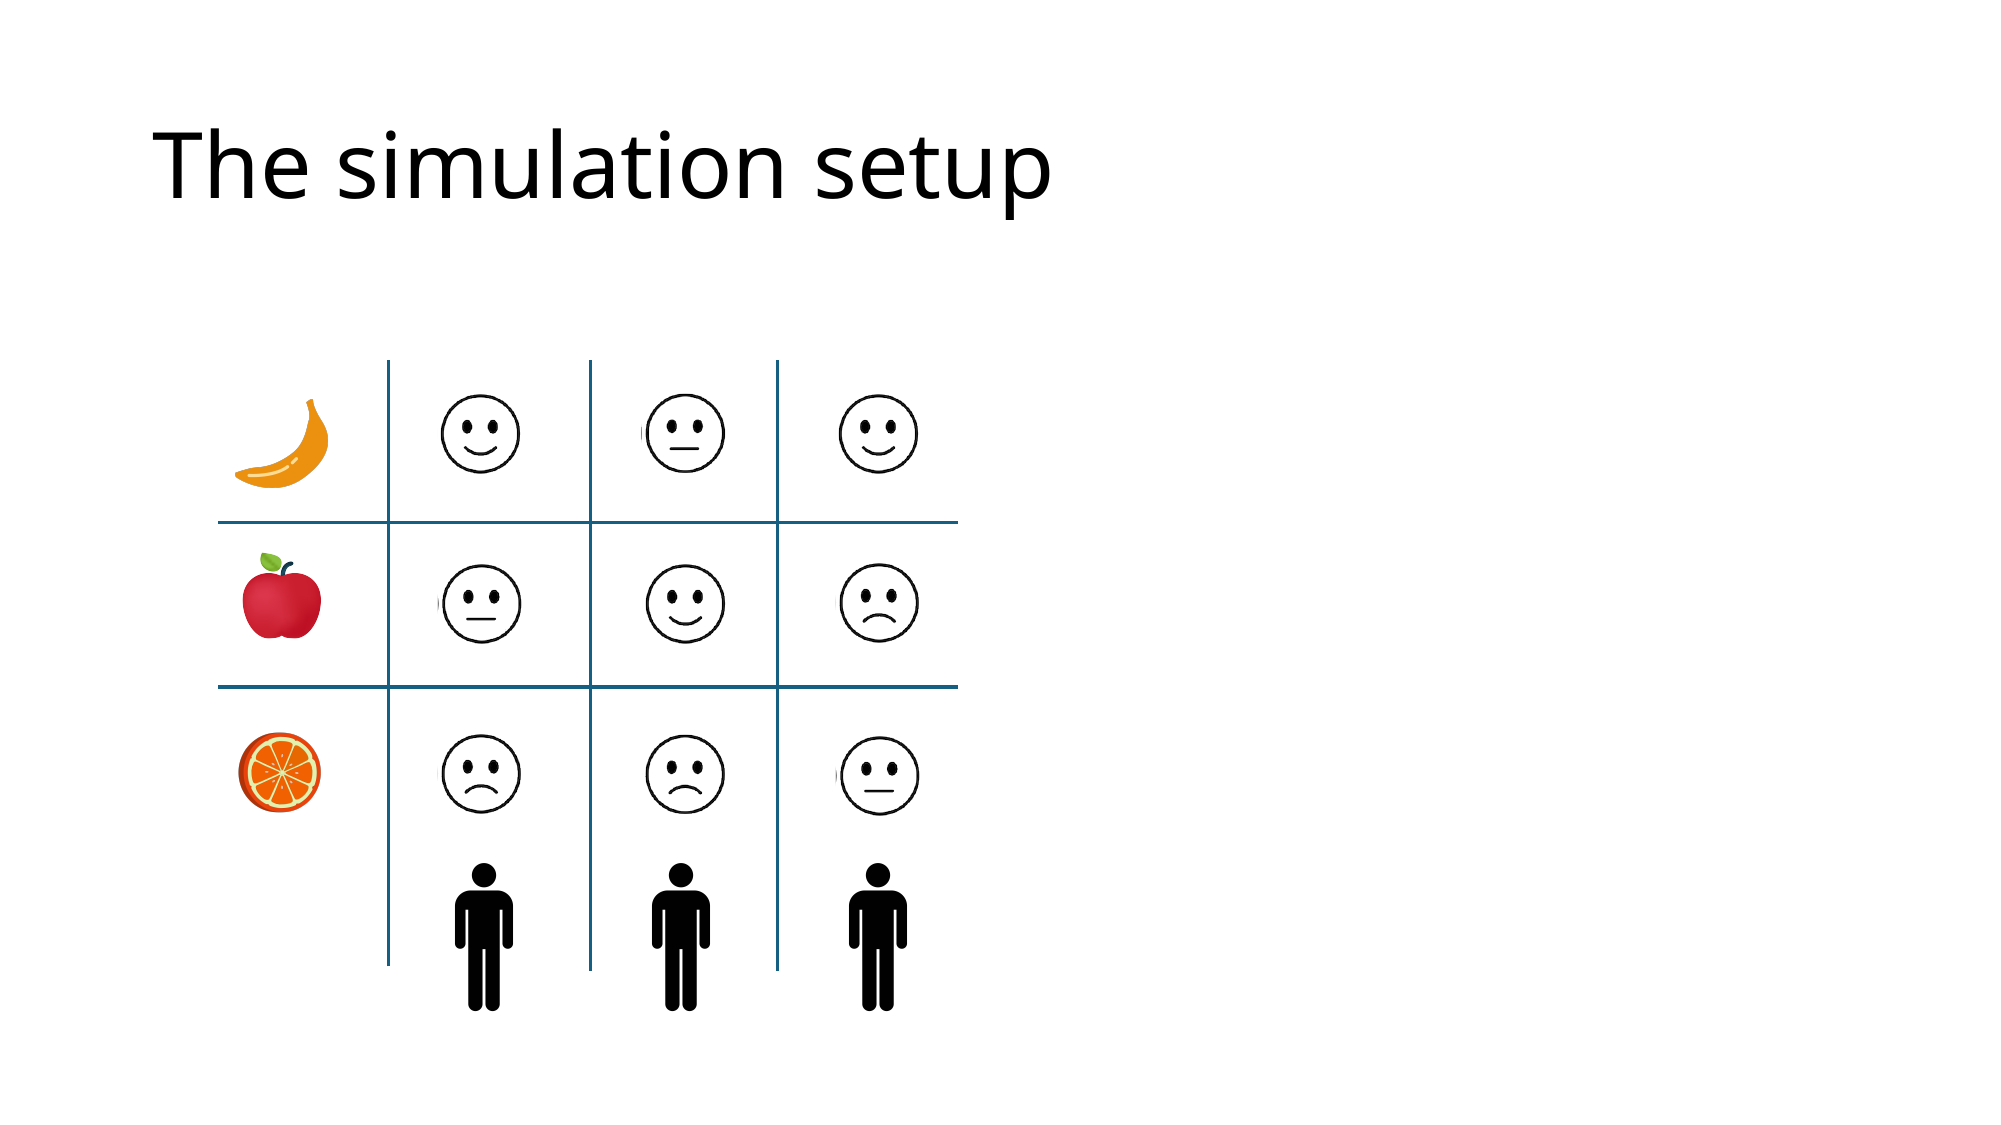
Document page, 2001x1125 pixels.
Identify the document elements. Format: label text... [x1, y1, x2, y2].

picture [212, 703, 351, 842]
picture [437, 726, 524, 819]
picture [601, 851, 762, 1023]
picture [234, 398, 328, 488]
picture [437, 558, 524, 648]
picture [217, 532, 345, 660]
title The simulation setup [137, 59, 1863, 278]
picture [640, 387, 728, 477]
picture [437, 389, 524, 477]
picture [835, 555, 922, 649]
picture [835, 389, 922, 477]
picture [642, 559, 729, 647]
picture [798, 851, 959, 1023]
picture [835, 729, 922, 820]
picture [641, 726, 728, 820]
picture [403, 851, 565, 1023]
